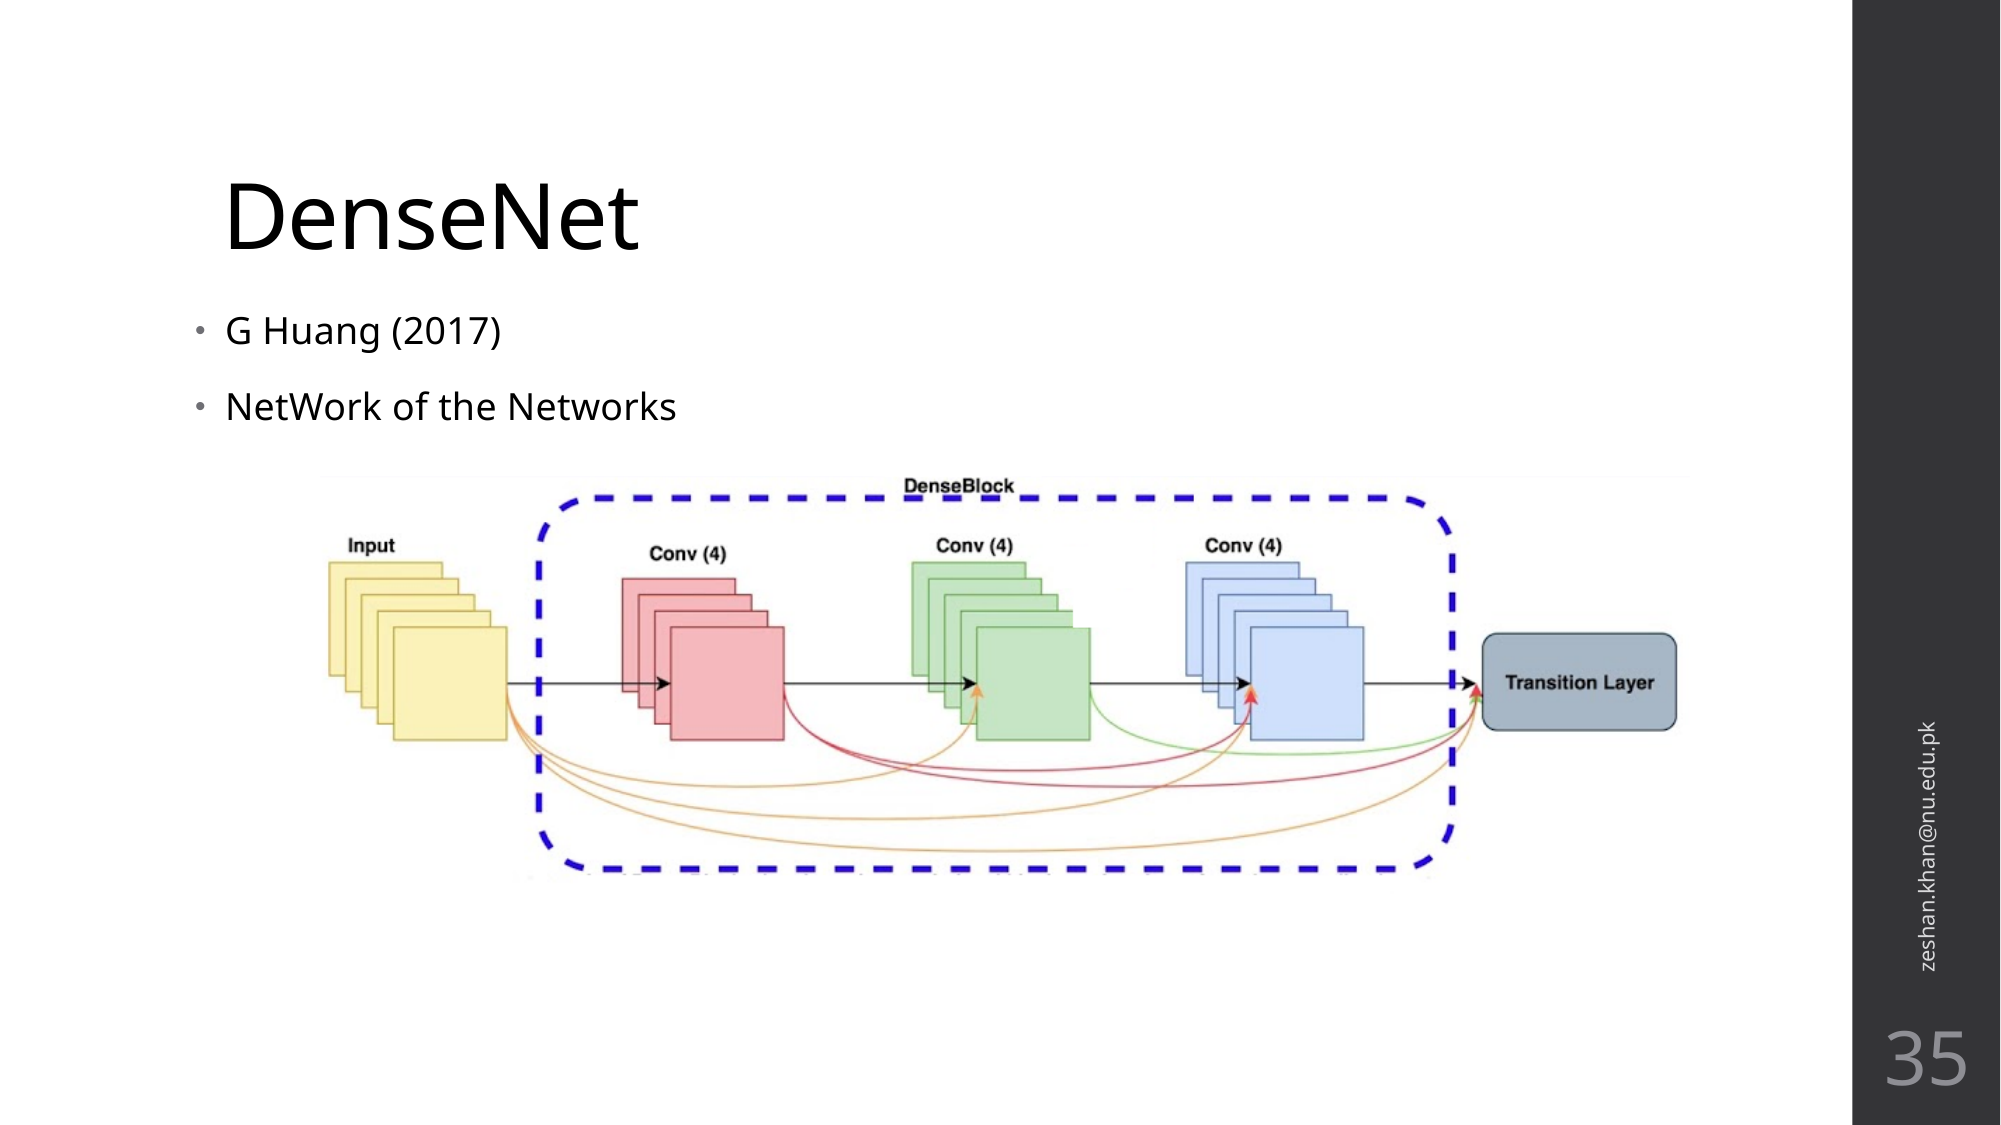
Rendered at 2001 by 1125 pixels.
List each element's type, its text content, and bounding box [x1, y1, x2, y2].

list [320, 476, 1690, 903]
slide_number 35 [1852, 1012, 2000, 1110]
footer zeshan.khan@nu.edu.pk [1897, 400, 1958, 988]
title DenseNet [206, 60, 1797, 278]
list G Huang (2017) NetWork of the Networks [180, 302, 1396, 593]
